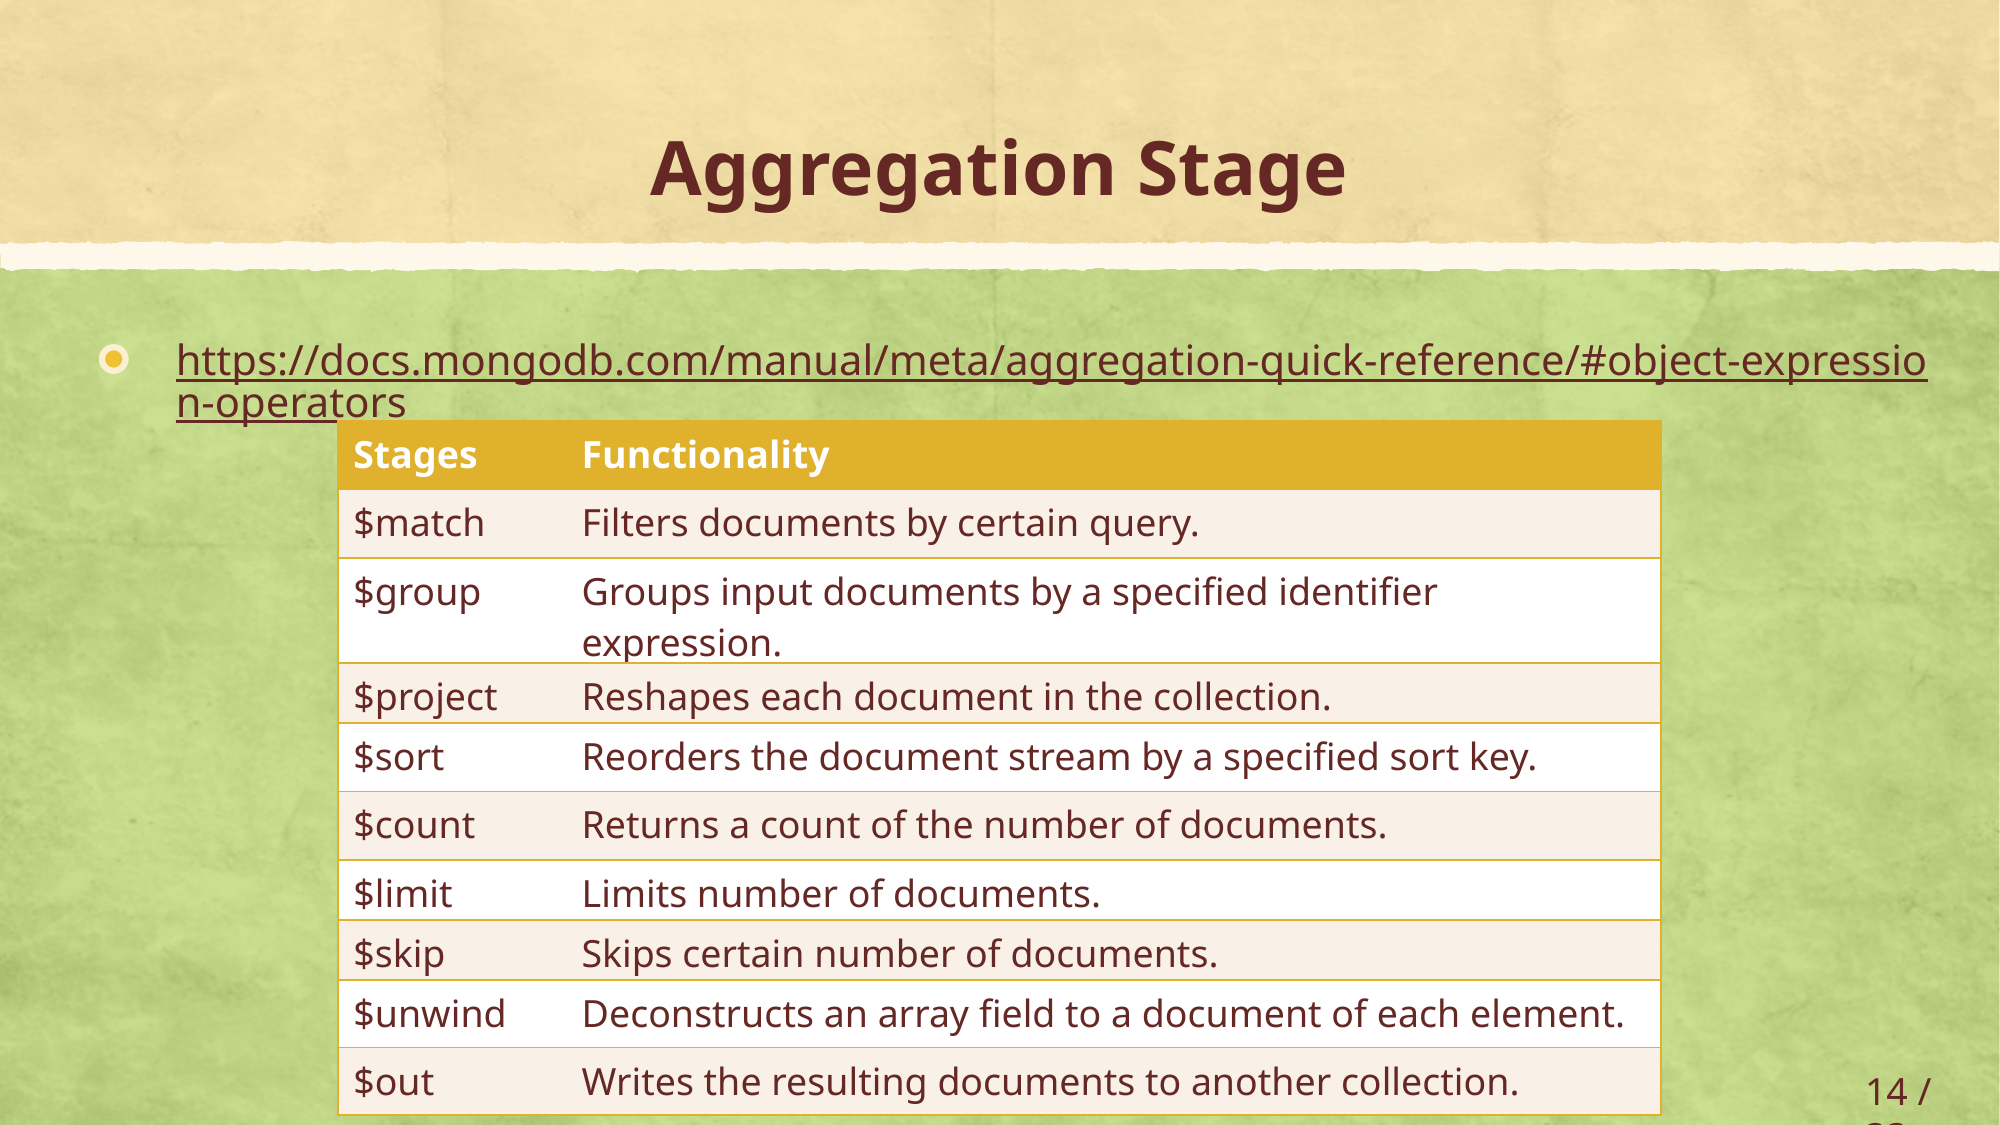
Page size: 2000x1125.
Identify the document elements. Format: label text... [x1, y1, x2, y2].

table_cell Reorders the document stream by a specified sort key. [567, 724, 1660, 791]
table_cell Limits number of documents. [567, 861, 1660, 919]
table_cell Skips certain number of documents. [567, 921, 1660, 979]
table_cell Deconstructs an array field to a document of each element. [567, 981, 1660, 1047]
text_box 14 / 33 [1850, 1060, 1981, 1125]
table_cell $out [339, 1048, 567, 1114]
table_header Functionality [567, 422, 1660, 488]
table_cell Reshapes each document in the collection. [567, 664, 1660, 722]
table_cell $group [339, 559, 567, 662]
table_cell $limit [339, 861, 567, 919]
title Aggregation Stage [249, 31, 1750, 219]
text_box https://docs.mongodb.com/manual/meta/aggregation-quick-reference/#object-expression-operators [160, 326, 1953, 398]
table_cell $match [339, 490, 567, 557]
table_header Stages [339, 422, 567, 488]
table_cell $project [339, 664, 567, 722]
table_cell $skip [339, 921, 567, 979]
table_cell $count [339, 792, 567, 859]
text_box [101, 347, 126, 371]
table_cell Returns a count of the number of documents. [567, 792, 1660, 859]
table_cell Writes the resulting documents to another collection. [567, 1048, 1660, 1114]
table_cell Groups input documents by a specified identifier expression. [567, 559, 1660, 662]
table_cell $sort [339, 724, 567, 791]
table_cell Filters documents by certain query. [567, 490, 1660, 557]
table_cell $unwind [339, 981, 567, 1047]
